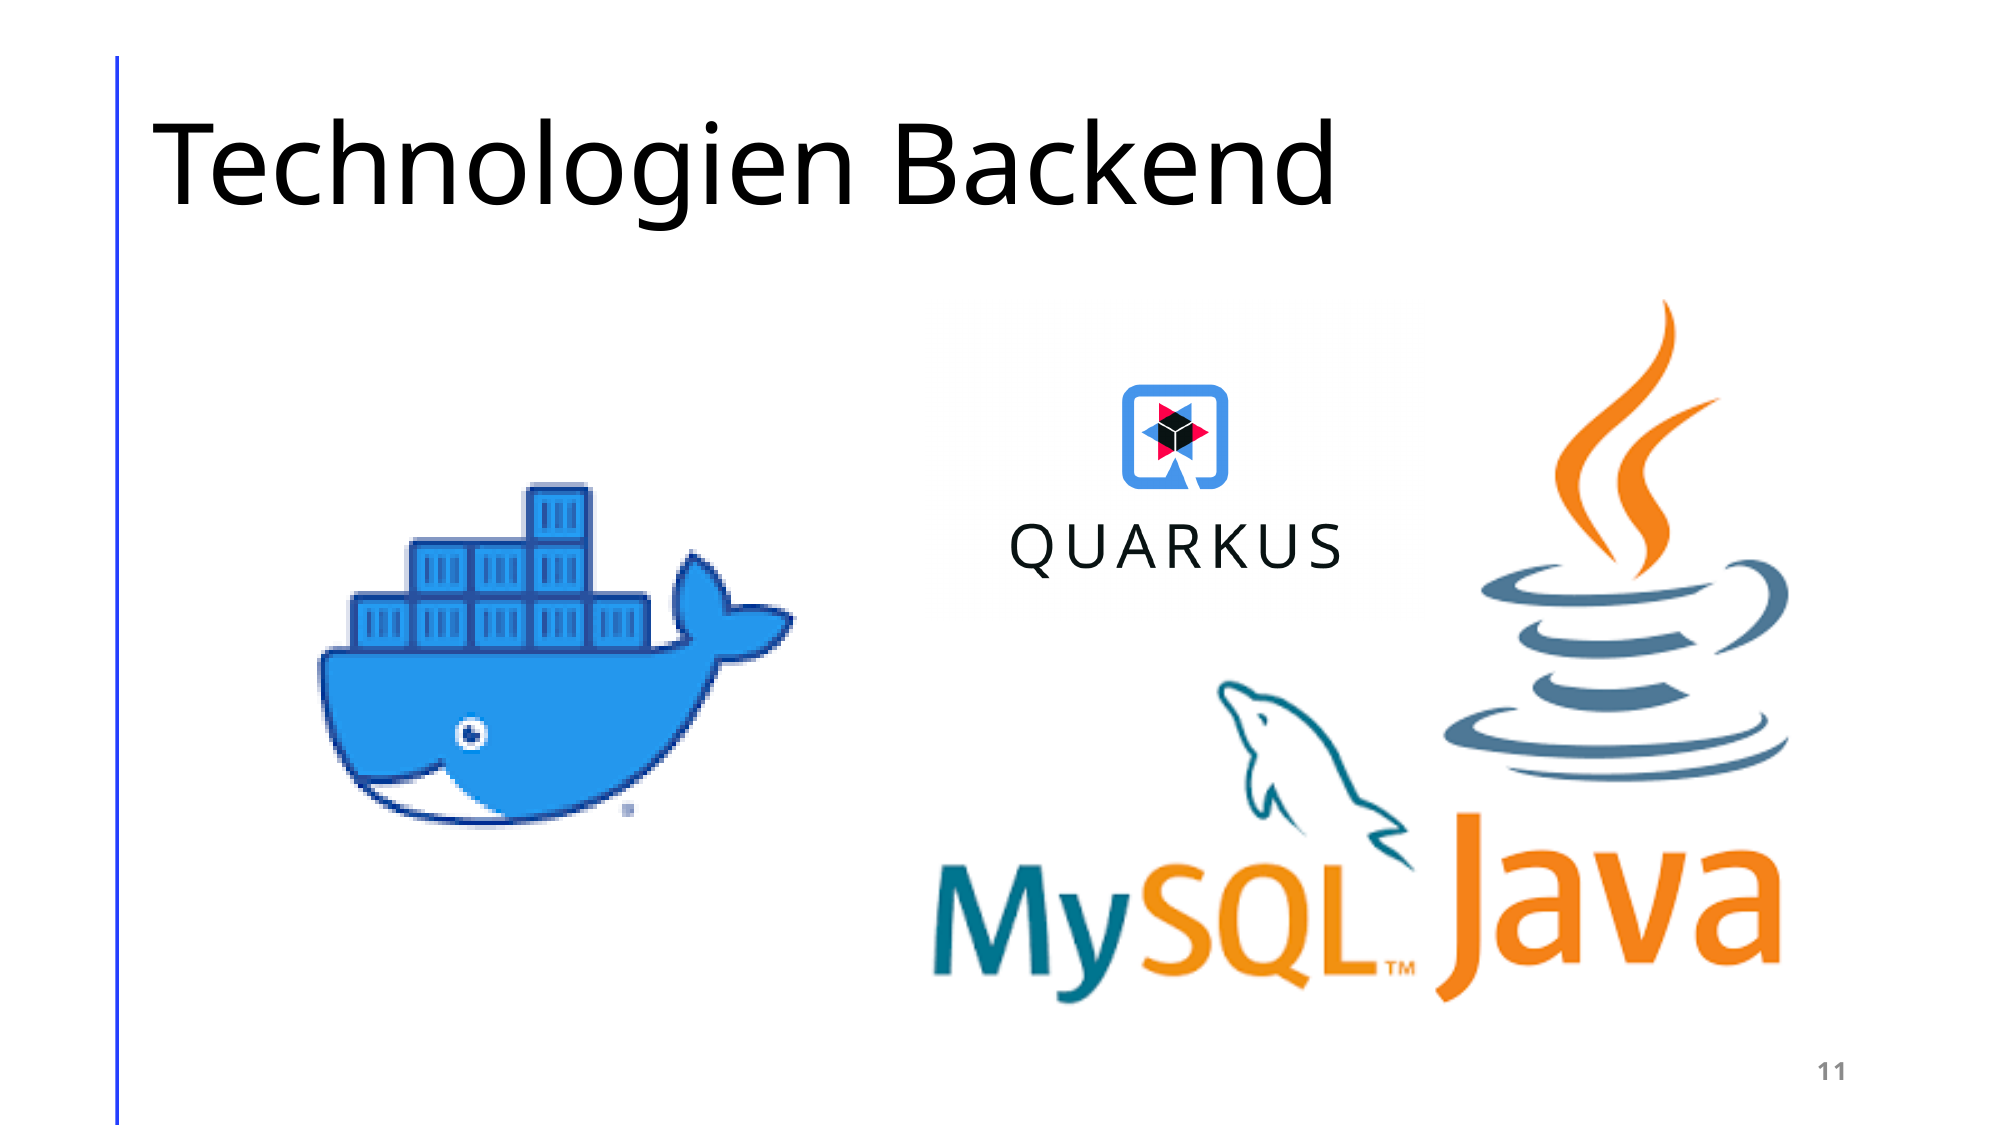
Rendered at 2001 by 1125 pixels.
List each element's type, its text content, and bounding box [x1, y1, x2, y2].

picture [925, 672, 1425, 1014]
picture [1435, 299, 1800, 1014]
title Technologien Backend [137, 59, 1863, 278]
picture [925, 299, 1425, 621]
slide_number 11 [1412, 1042, 1863, 1103]
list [199, 299, 915, 1014]
